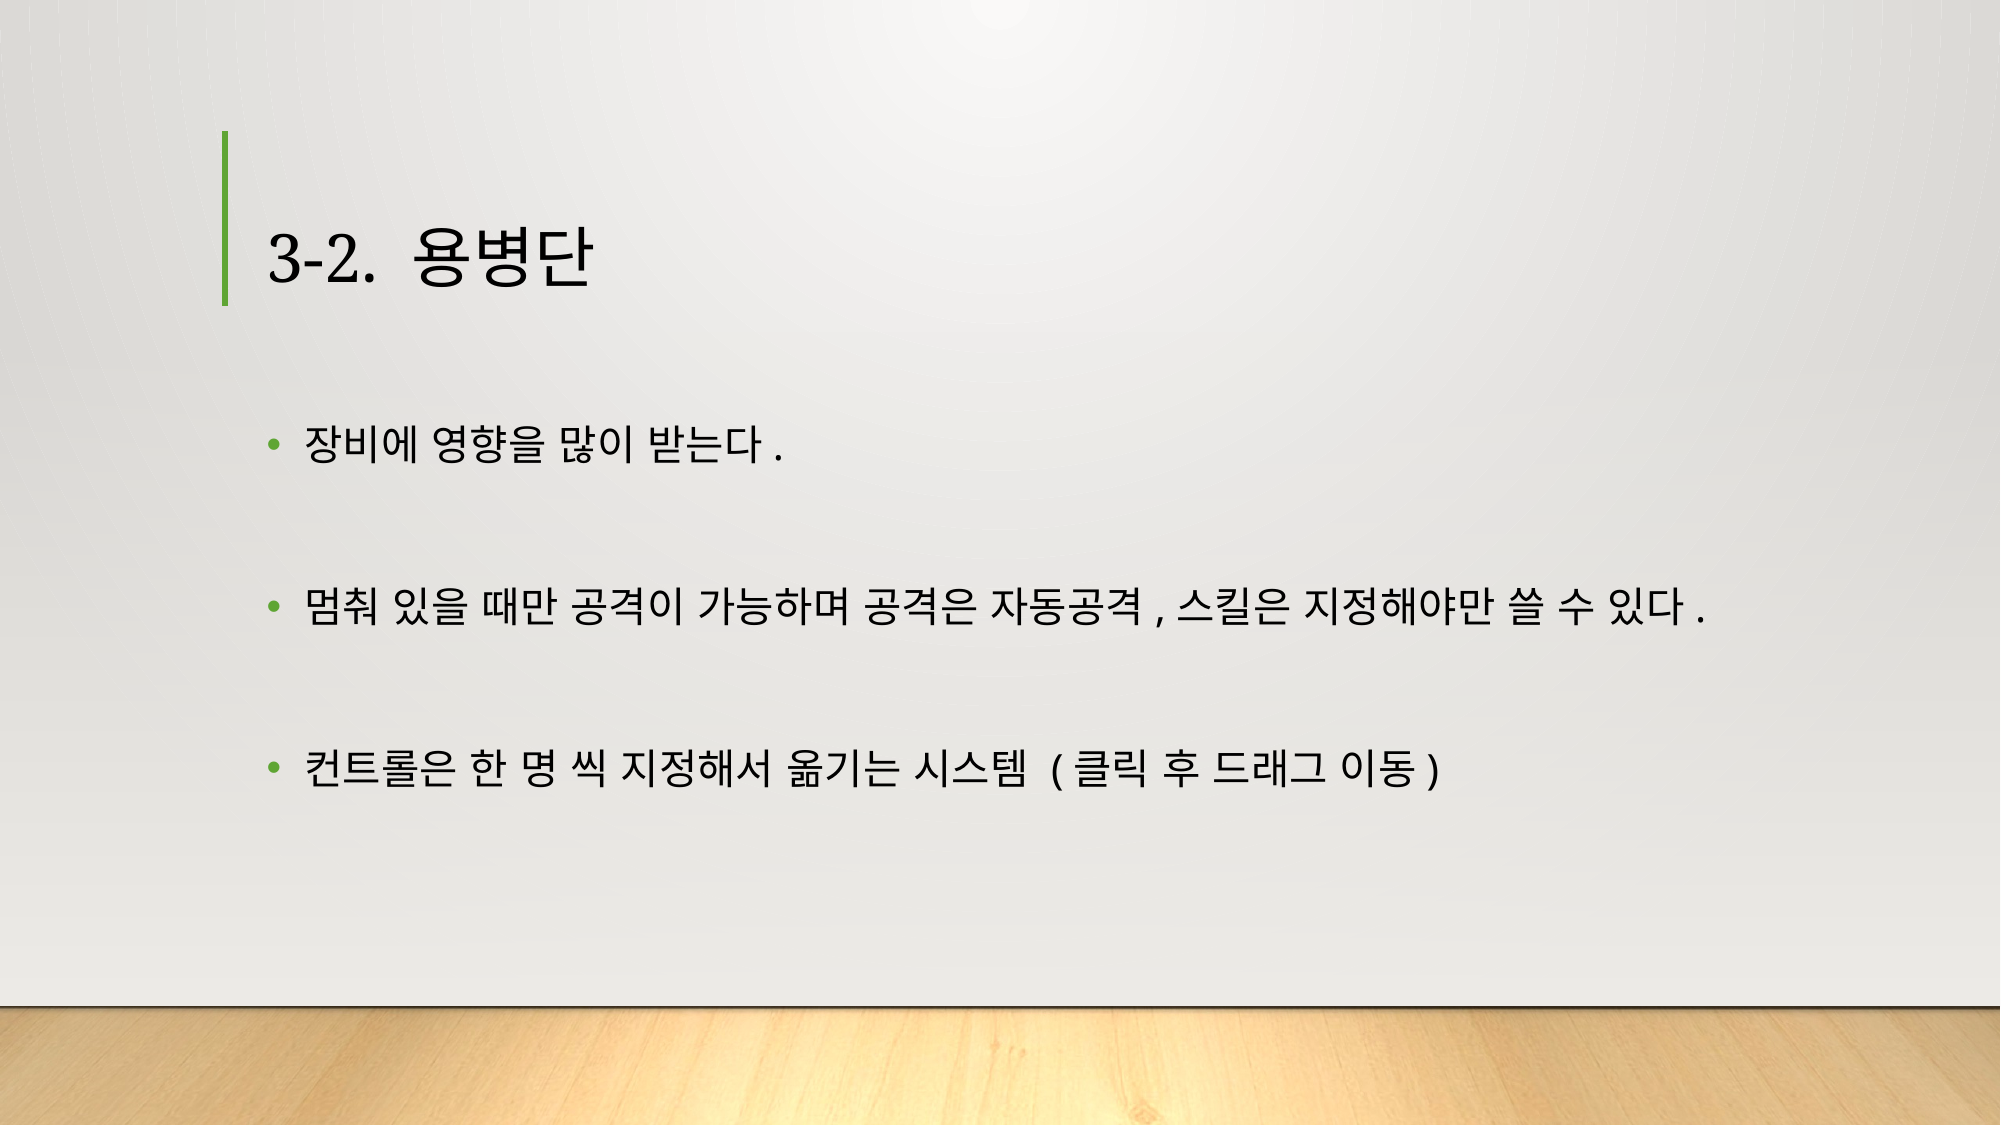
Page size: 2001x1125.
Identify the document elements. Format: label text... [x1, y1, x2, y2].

list 장비에 영향을 많이 받는다. 멈춰 있을 때만 공격이 가능하며 공격은 자동공격,스킬은 지정해야만 쓸 수 있다. 컨트롤은 한 명 씩 지정해서 옮기는 시스템 (클릭 후 드래그 이동) [251, 330, 1814, 897]
picture [0, 1006, 2000, 1125]
title 3-2. 용병단 [251, 131, 1814, 305]
